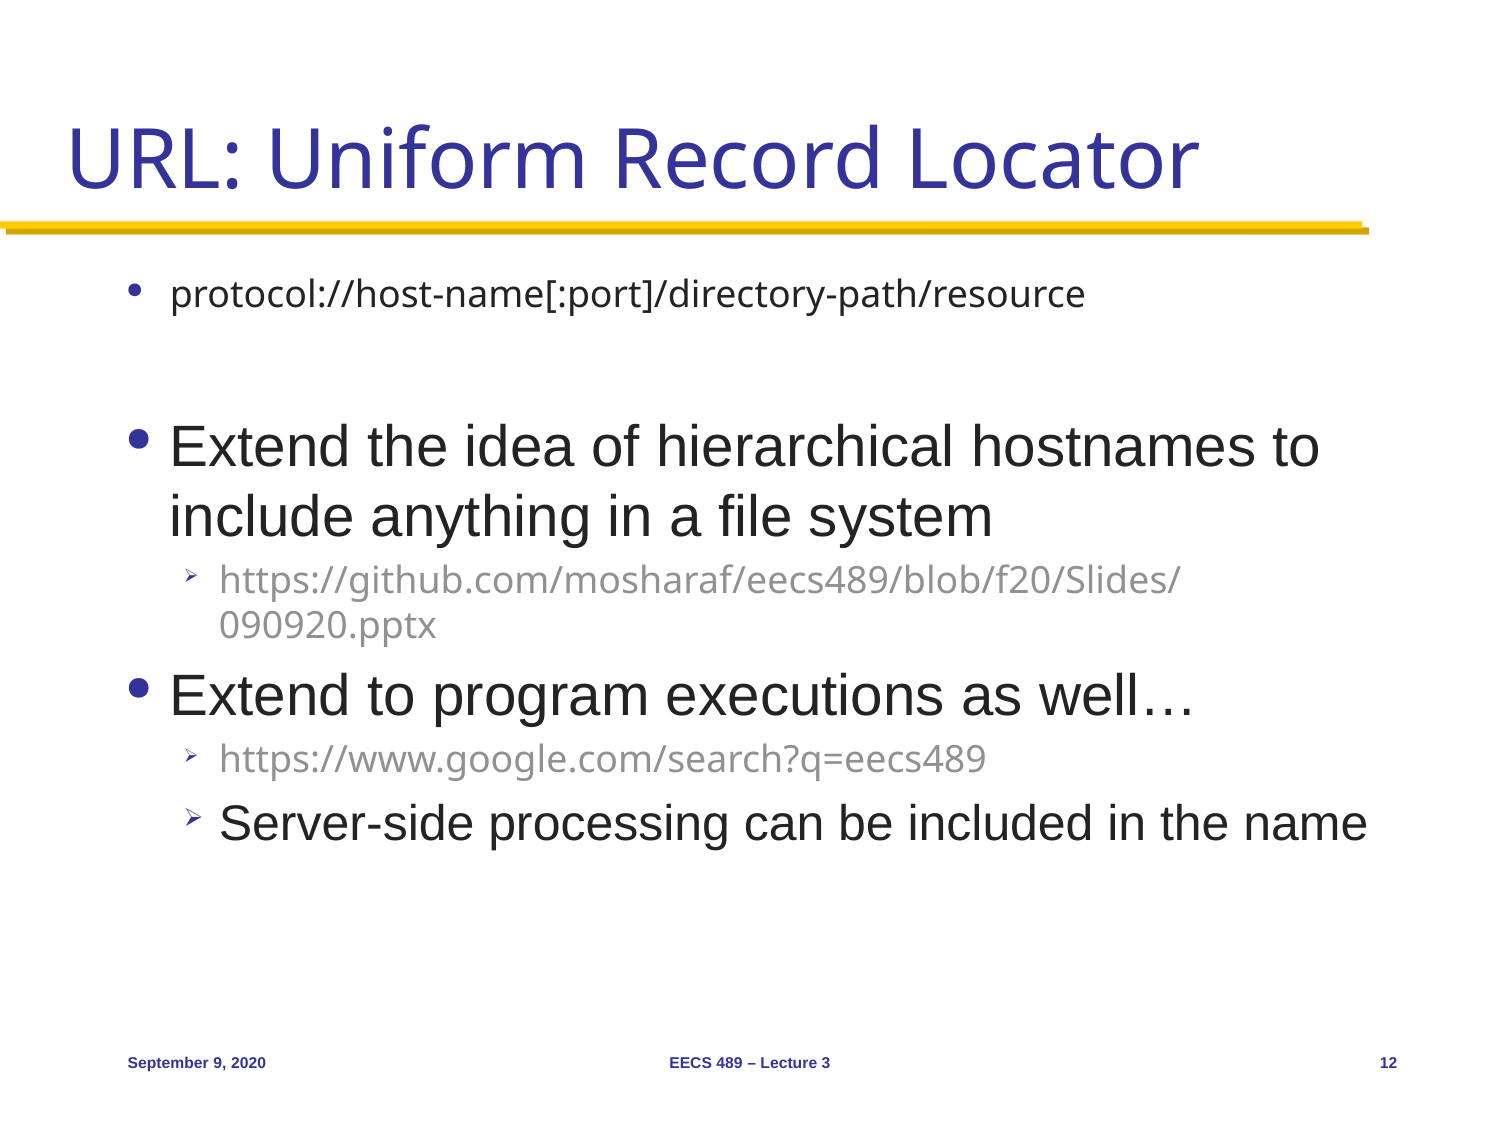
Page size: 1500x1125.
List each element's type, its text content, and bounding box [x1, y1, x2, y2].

list protocol://host-name[:port]/directory-path/resource Extend the idea of hierarchical hostnames to include anything in a file system https://github.com/mosharaf/eecs489/blob/f20/Slides/090920.pptx Extend to program executions as well… https://www.google.com/search?q=eecs489 Server-side processing can be included in the name [112, 262, 1413, 988]
footer EECS 489 – Lecture 3 [512, 1024, 988, 1101]
slide_number 12 [1312, 1024, 1413, 1101]
title URL: Uniform Record Locator [49, 24, 1451, 213]
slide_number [112, 1024, 426, 1101]
